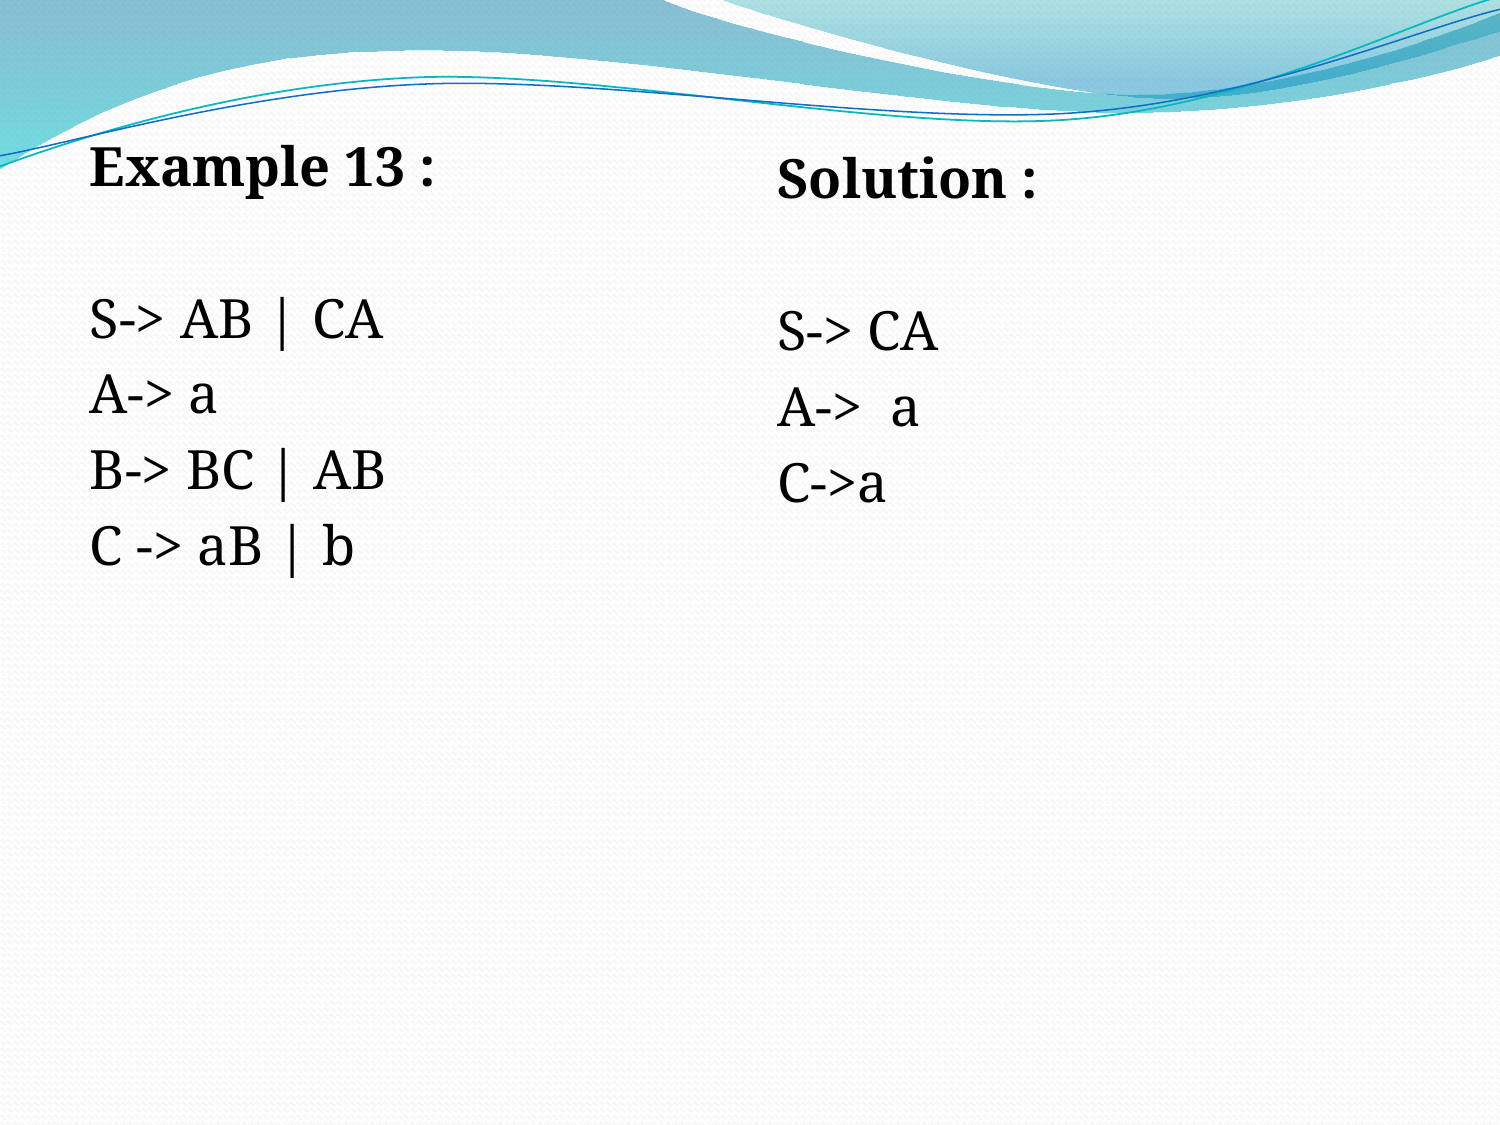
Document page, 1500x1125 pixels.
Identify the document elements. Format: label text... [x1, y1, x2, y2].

list Solution : S-> CA A-> a C->a [762, 137, 1425, 953]
list Example 13 : S-> AB | CA A-> a B-> BC | AB C -> aB | b [75, 125, 738, 1043]
